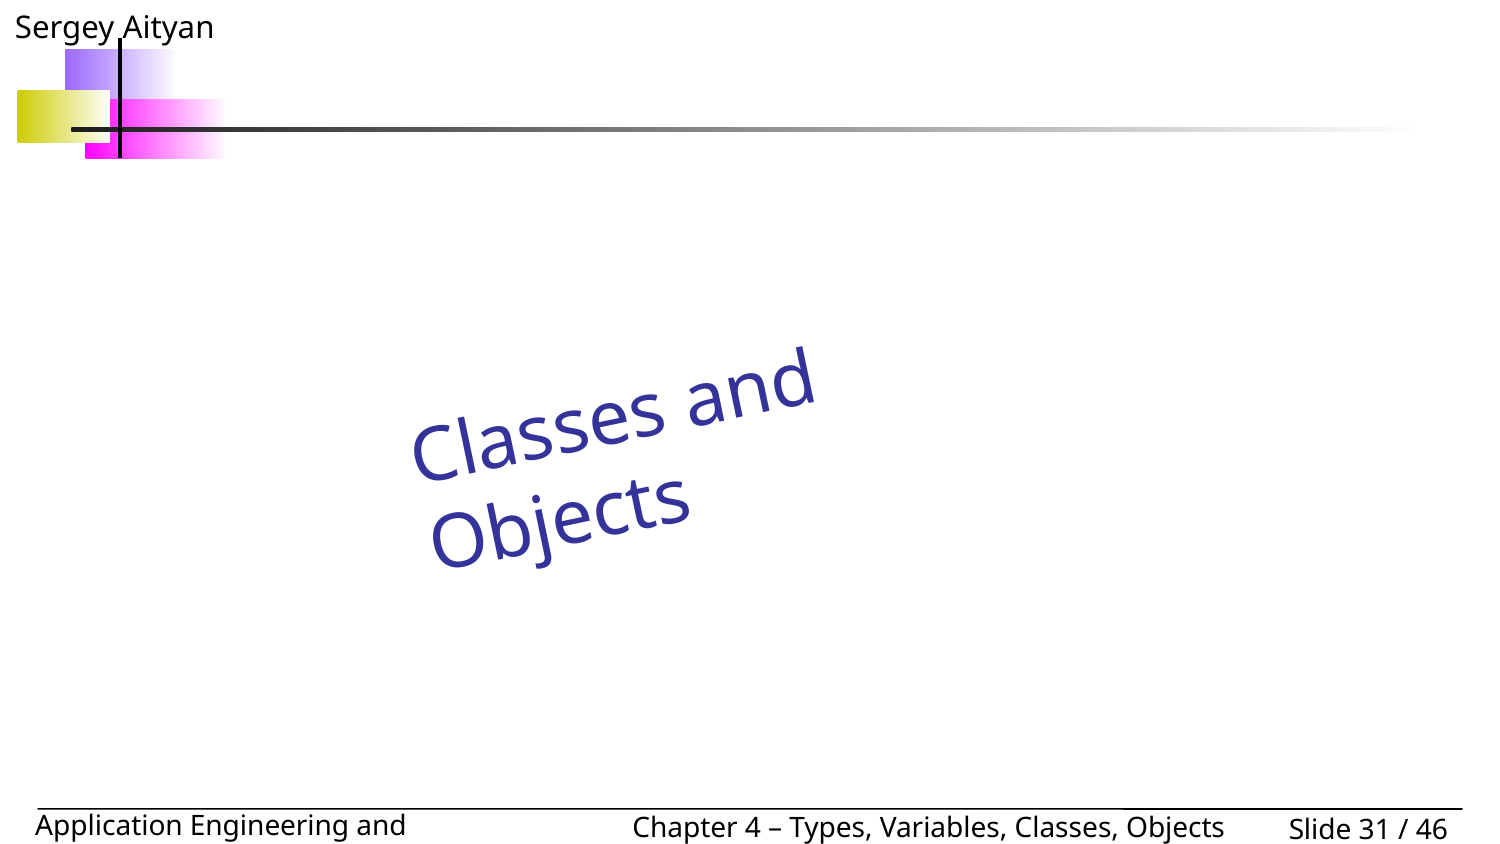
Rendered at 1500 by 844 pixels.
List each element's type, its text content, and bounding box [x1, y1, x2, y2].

text_box Classes and Objects [385, 259, 1133, 598]
